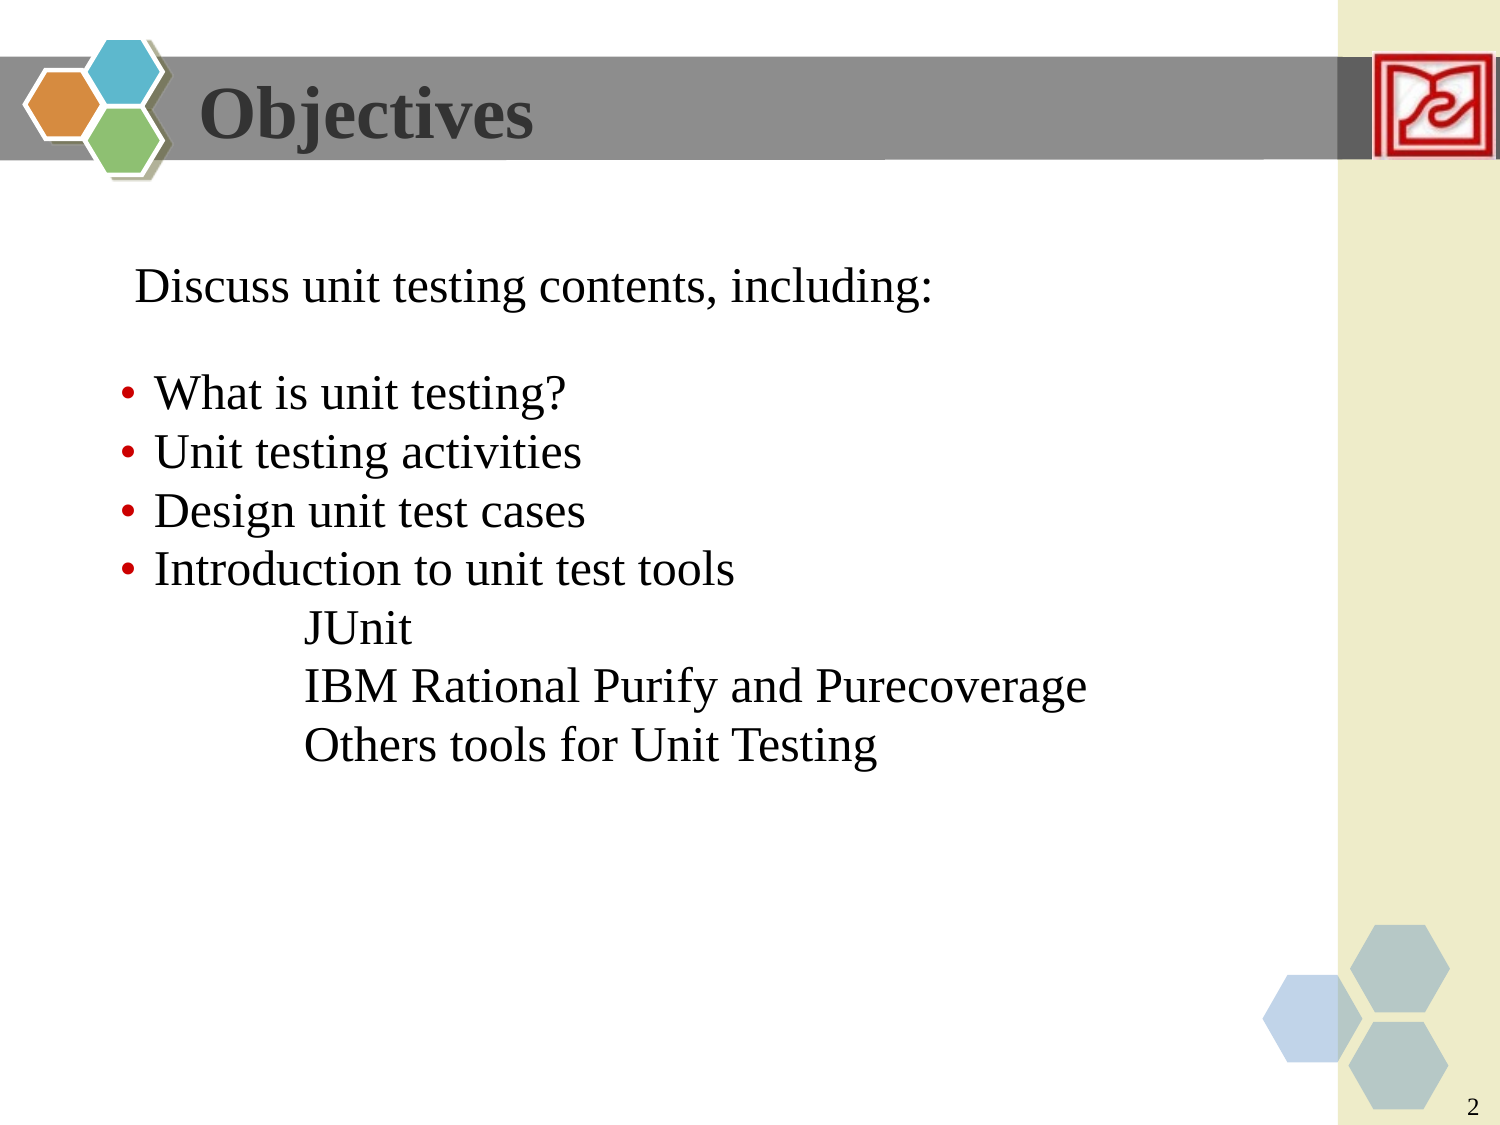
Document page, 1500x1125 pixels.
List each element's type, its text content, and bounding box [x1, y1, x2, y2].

text_box • • • • [119, 374, 138, 596]
text_box What is unit testing? Unit testing activities Design unit test cases Introduction to unit test tools JUnit IBM Rational Purify and Purecoverage Others tools for Unit Testing [154, 374, 1089, 772]
text_box Discuss unit testing contents, including: [134, 262, 935, 313]
text_box Objectives [198, 62, 536, 154]
text_box 2 [1467, 1090, 1480, 1121]
picture [1372, 51, 1496, 160]
